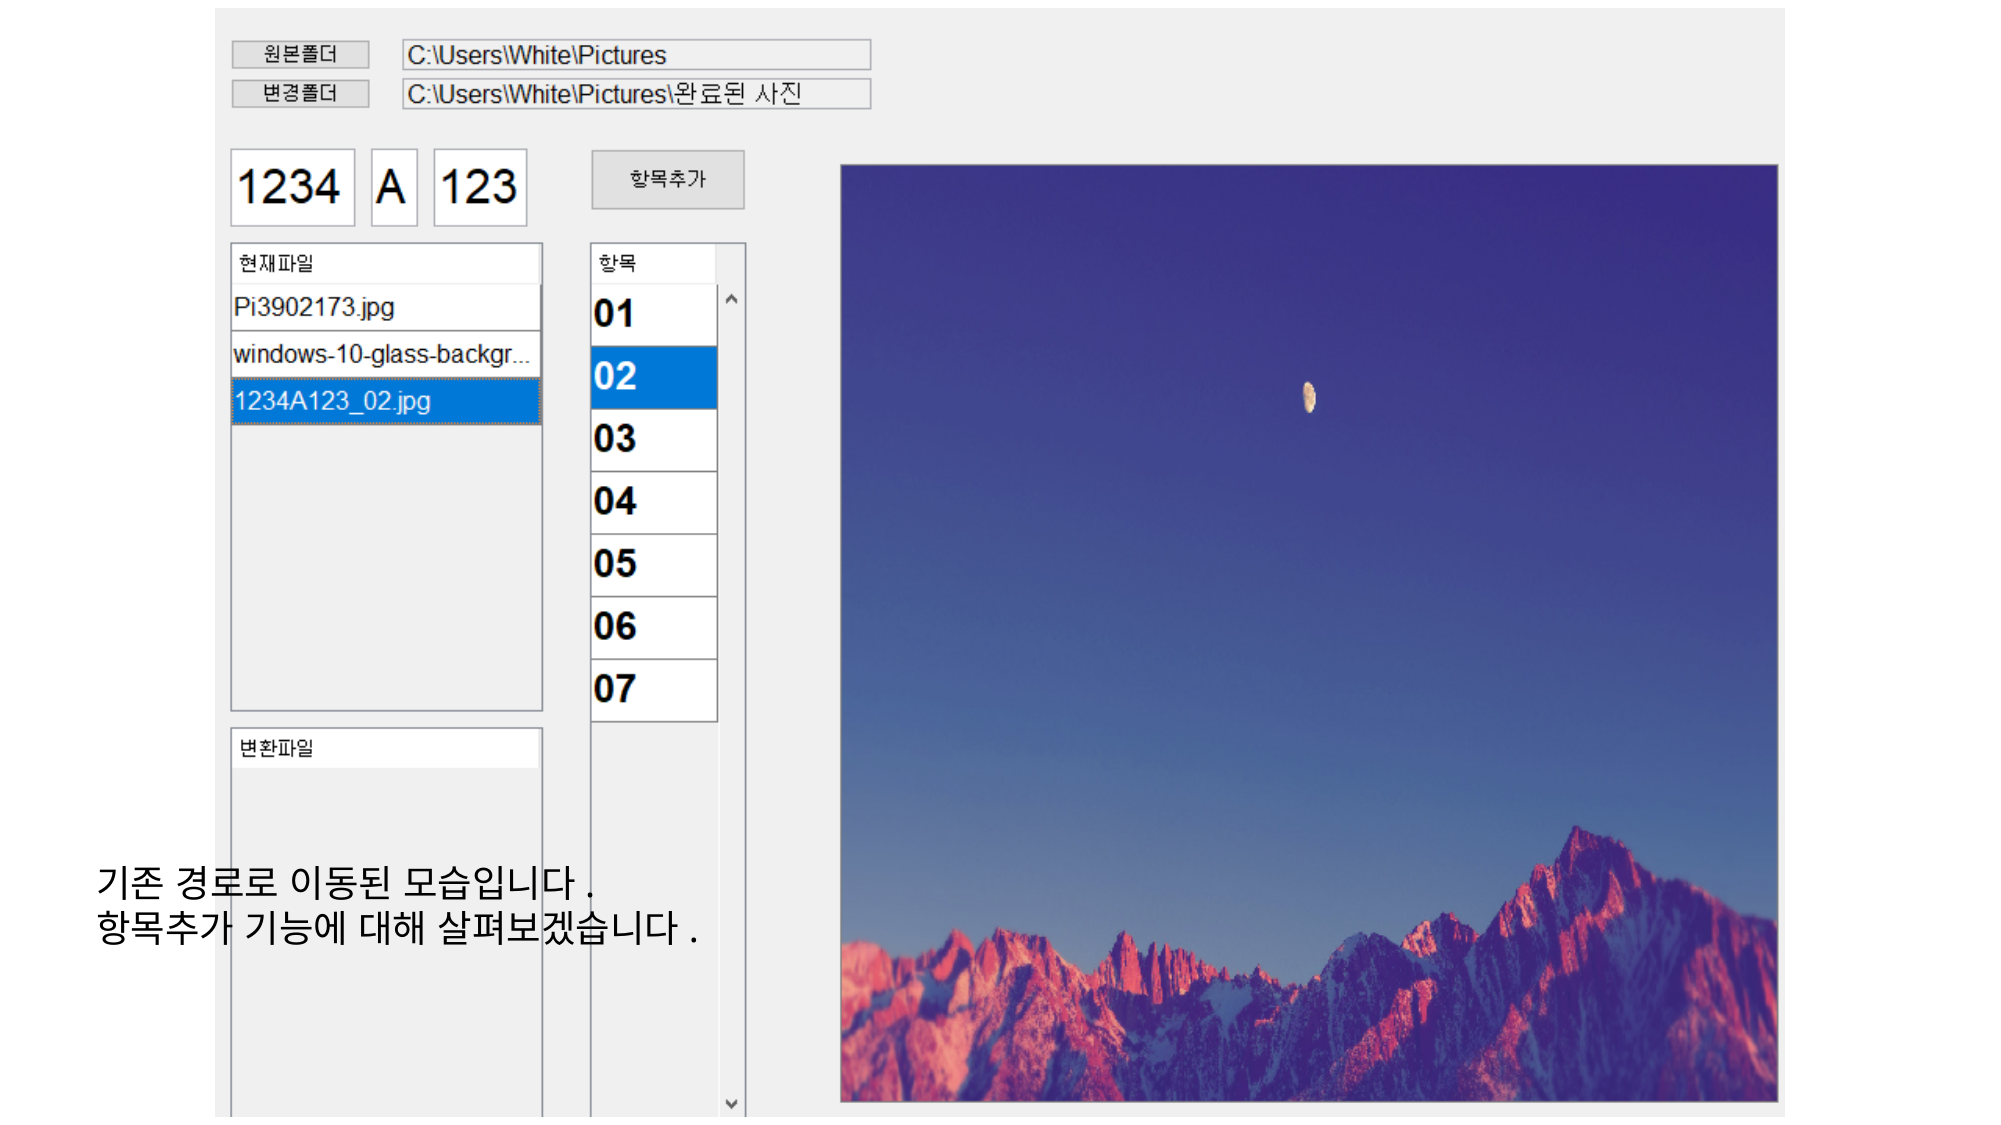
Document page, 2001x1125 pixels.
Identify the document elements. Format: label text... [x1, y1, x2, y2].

text_box 기존 경로로 이동된 모습입니다. 항목추가 기능에 대해 살펴보겠습니다. [81, 852, 215, 958]
picture [215, 8, 1785, 1117]
